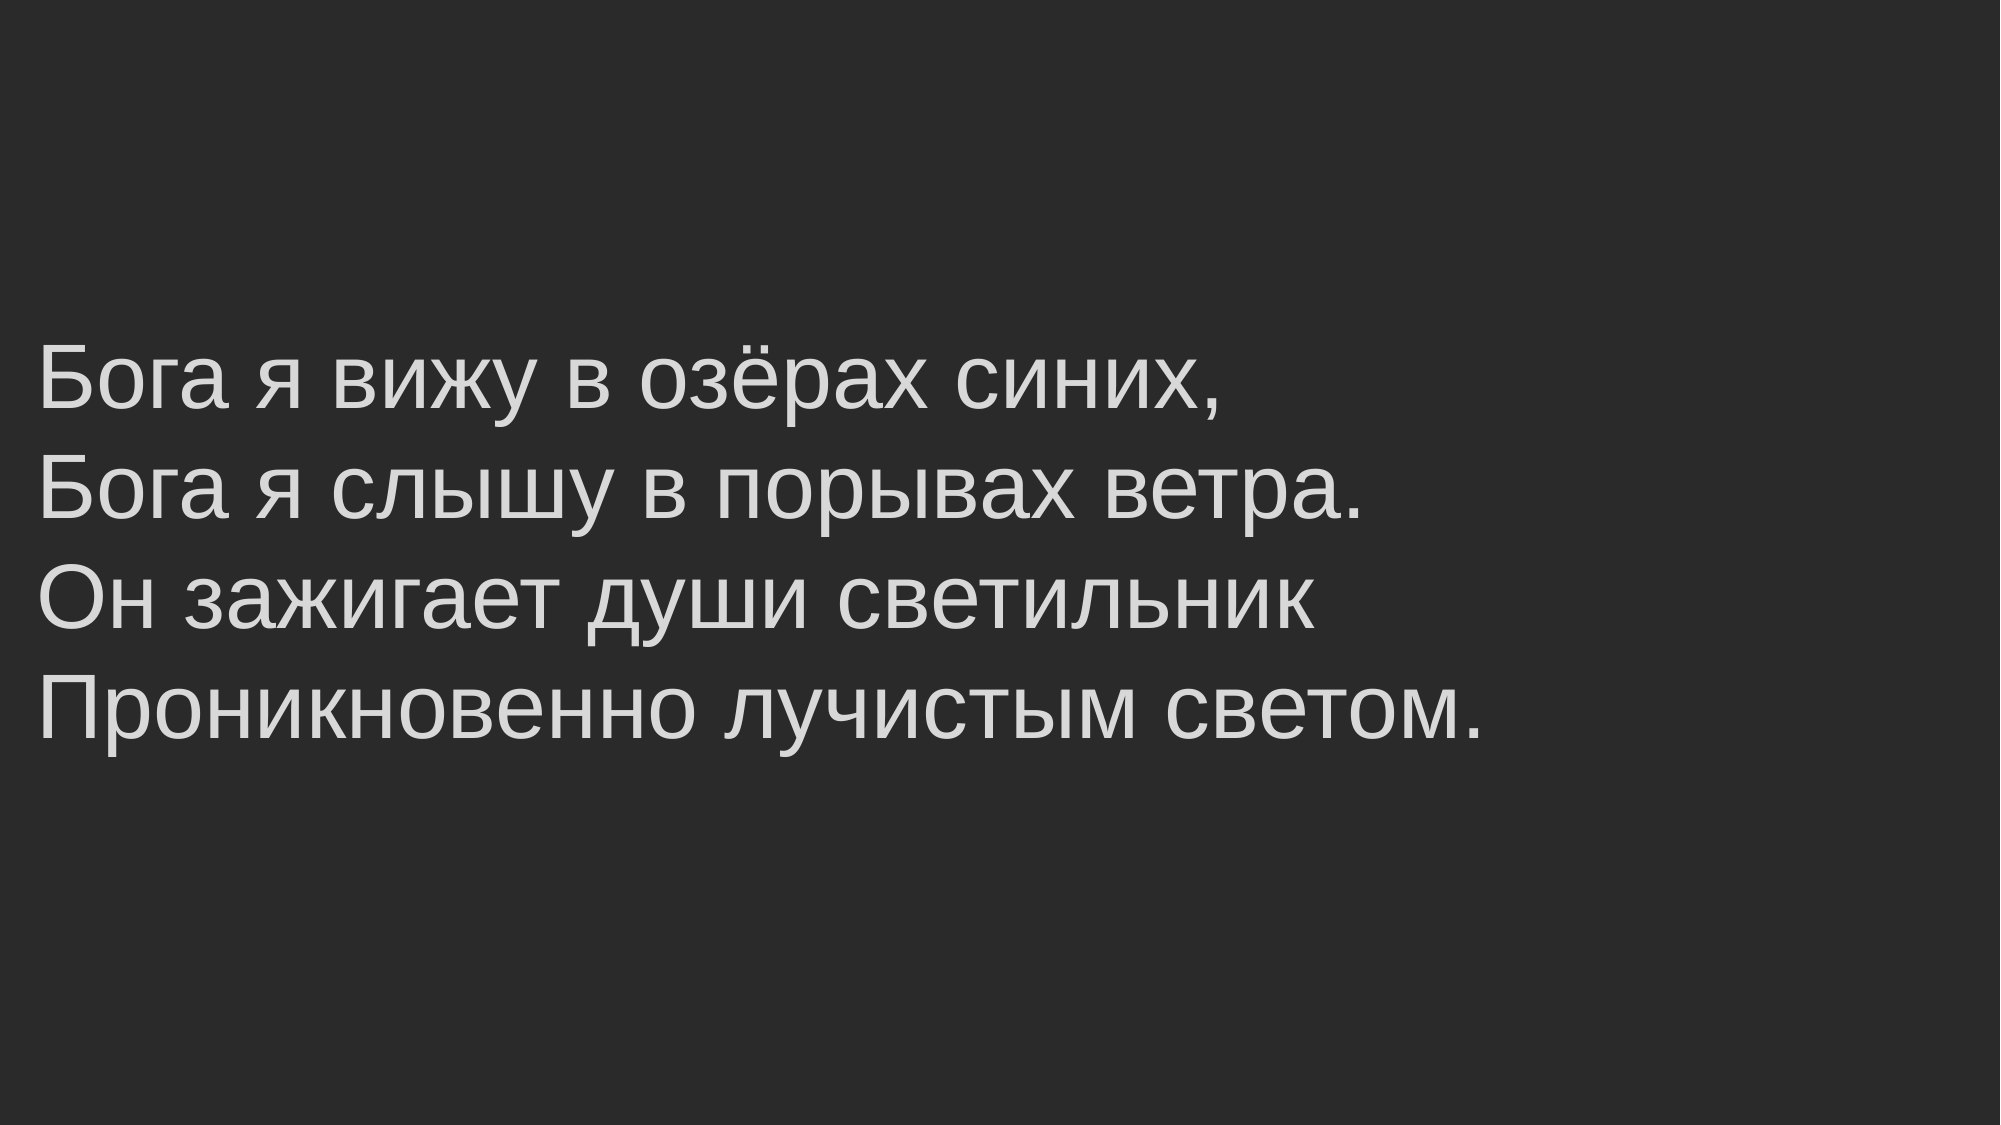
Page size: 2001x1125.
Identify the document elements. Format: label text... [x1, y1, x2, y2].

title Бога я вижу в озёрах синих, Бога я слышу в порывах ветра. Он зажигает души светильник Проникновенно лучистым светом. [21, 89, 1681, 1125]
